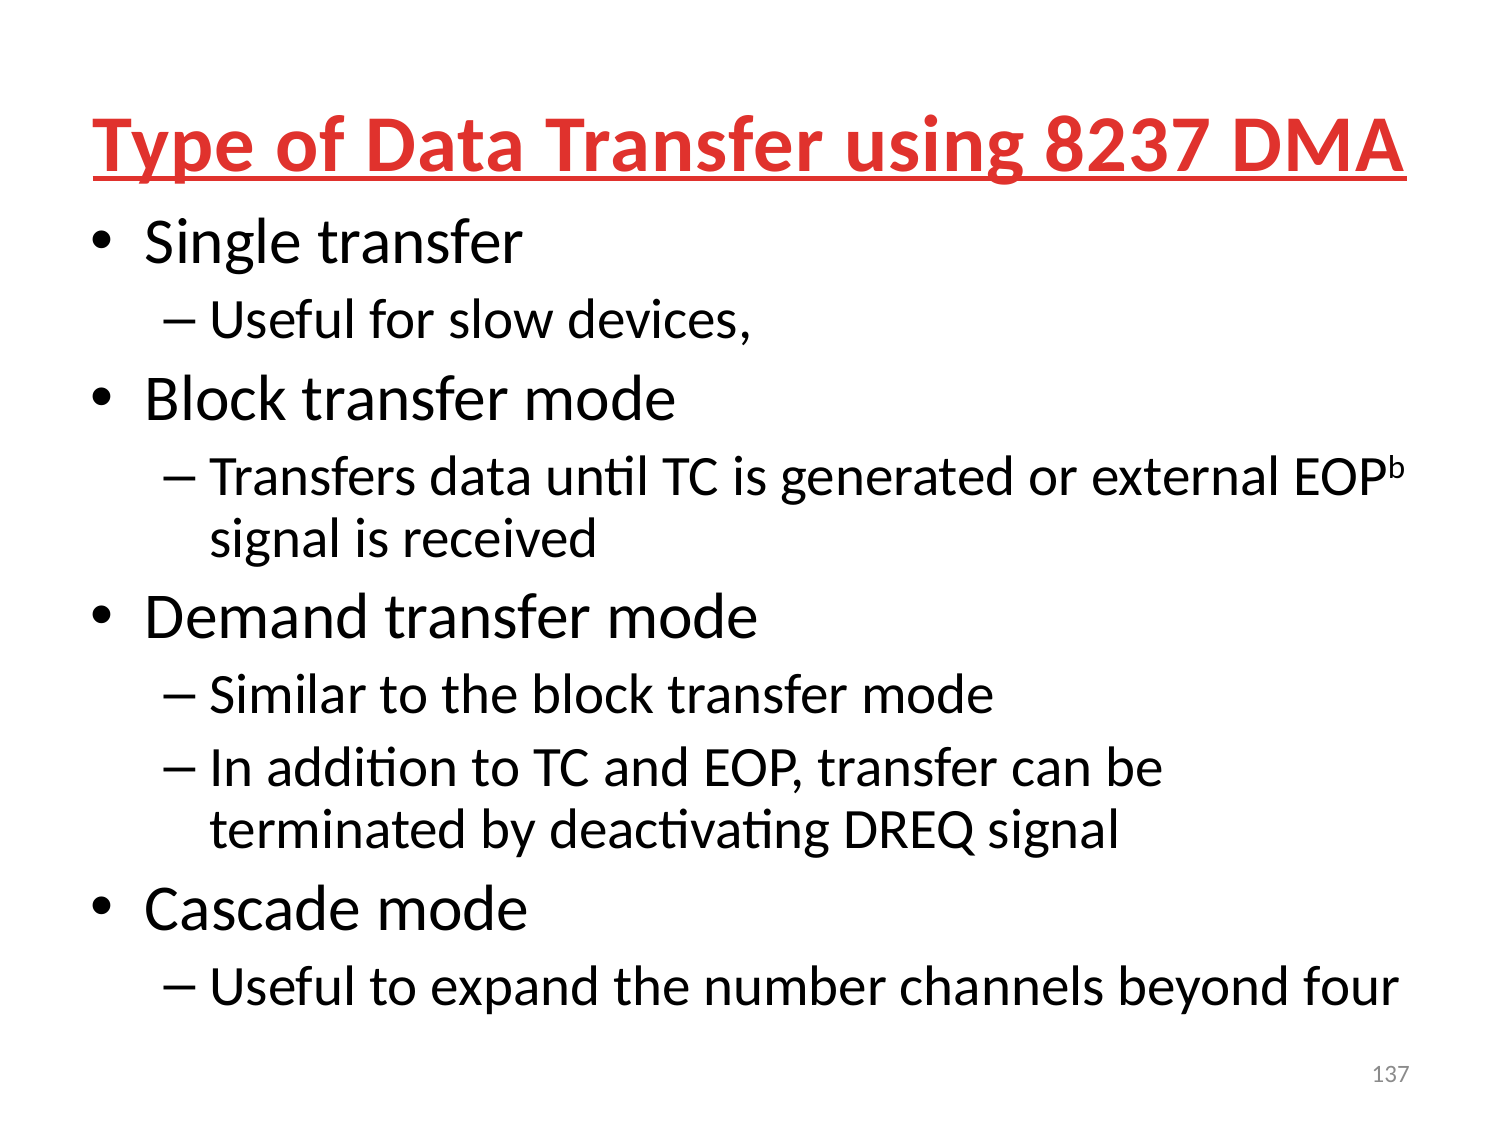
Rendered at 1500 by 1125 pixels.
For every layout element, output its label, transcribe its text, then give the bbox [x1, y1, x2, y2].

title Type of Data Transfer using 8237 DMA [75, 45, 1425, 200]
slide_number 137 [1074, 1042, 1425, 1103]
list Single transfer Useful for slow devices, Block transfer mode Transfers data until TC is generated or external EOPb signal is received Demand transfer mode Similar to the block transfer mode In addition to TC and EOP, transfer can be terminated by deactivating DREQ signal Cascade mode Useful to expand the number channels beyond four [75, 200, 1425, 1088]
